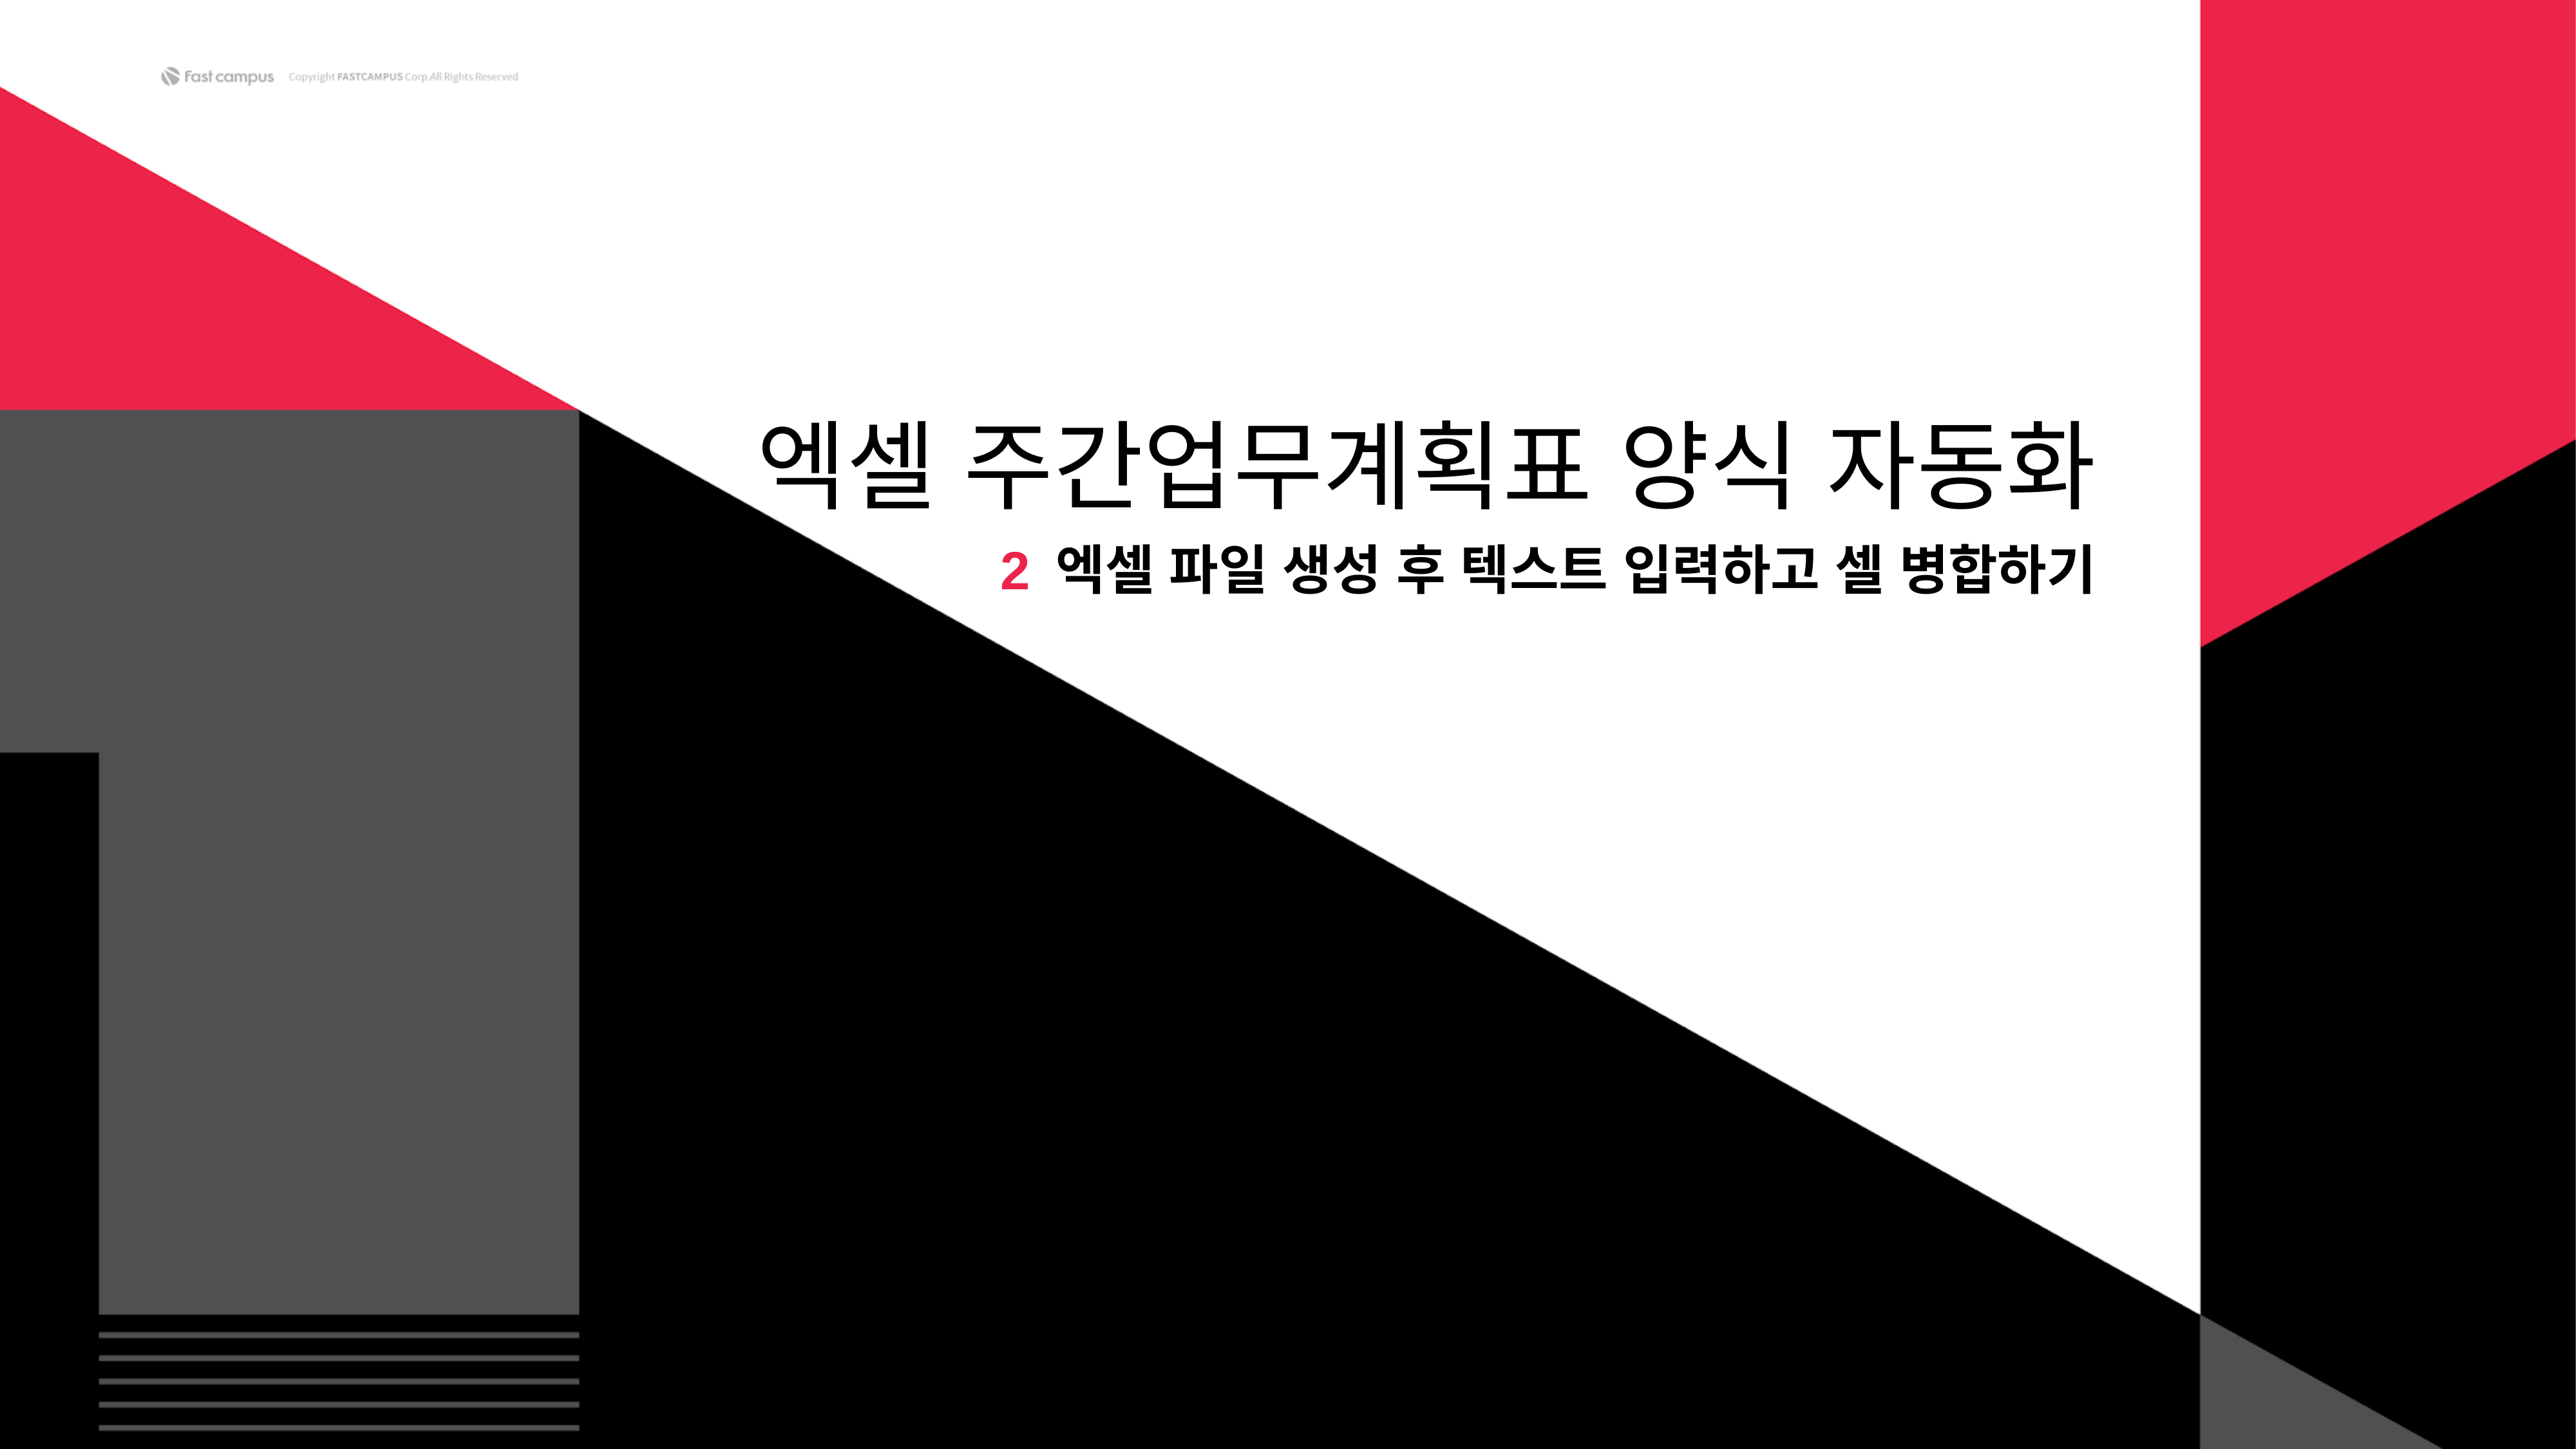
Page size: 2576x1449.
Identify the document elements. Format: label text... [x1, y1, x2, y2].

list 엑셀 파일 생성 후 텍스트 입력하고 셀 병합하기 [1040, 536, 2107, 609]
title 엑셀 주간업무계획표 양식 자동화 [745, 411, 2107, 530]
list 2 [757, 536, 1040, 609]
picture [0, 0, 2576, 1449]
